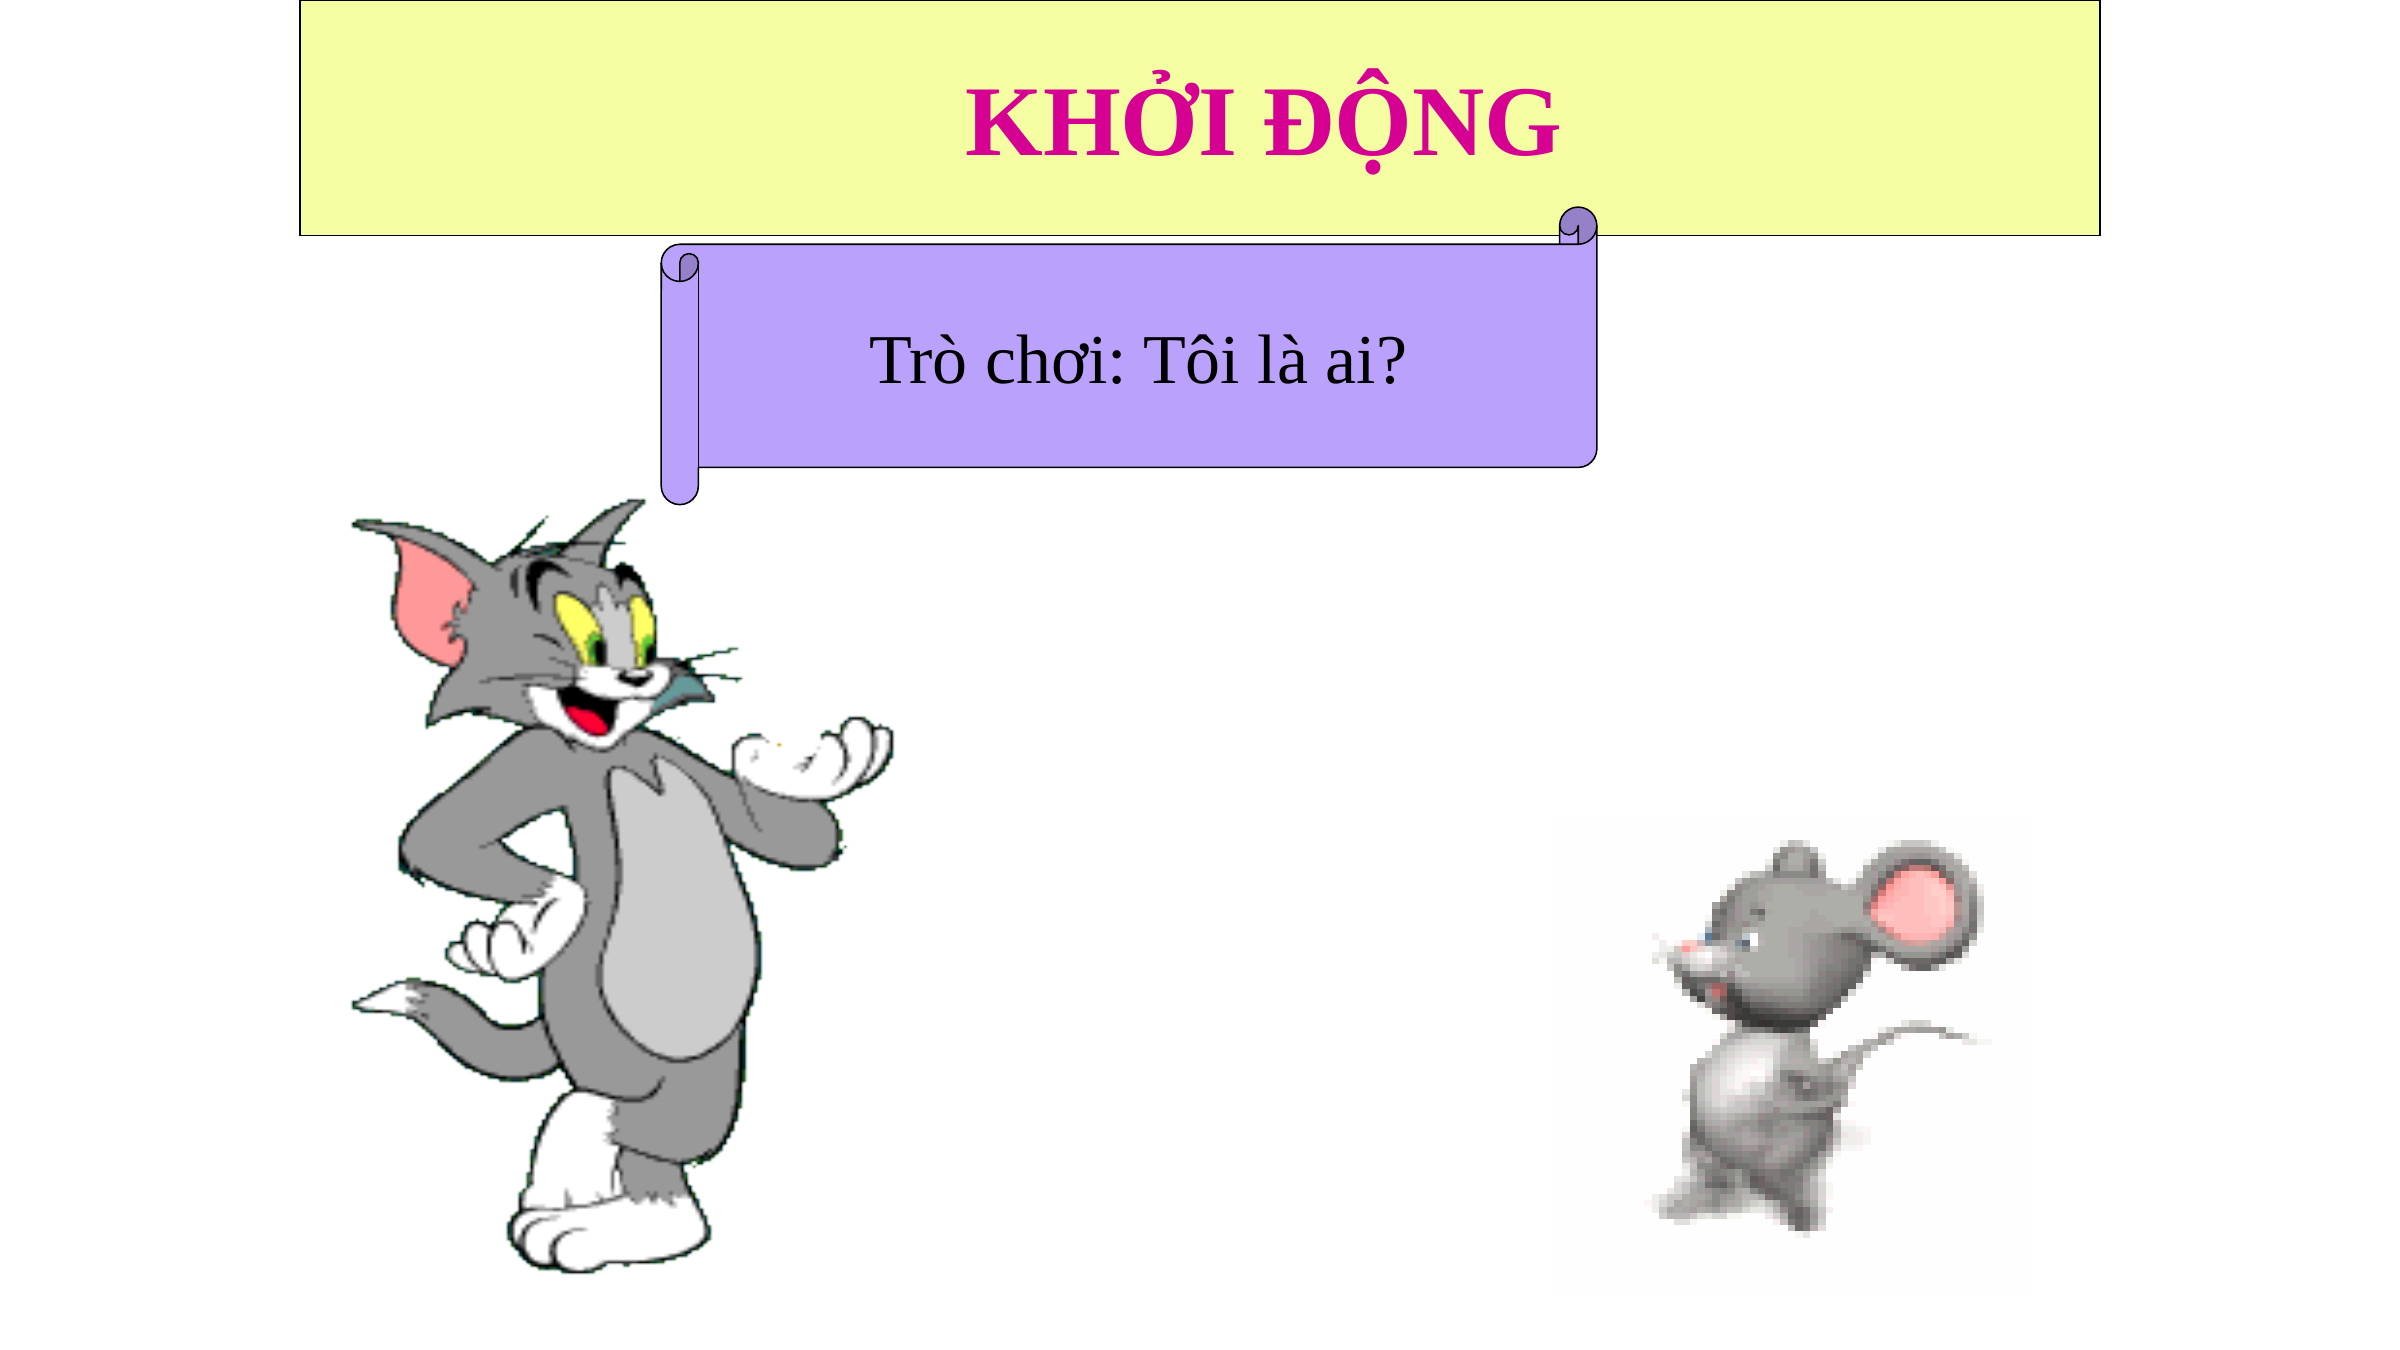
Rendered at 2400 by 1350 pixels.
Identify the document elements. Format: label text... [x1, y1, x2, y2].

text_box KHỞI ĐỘNG [661, 48, 1867, 183]
text_box [299, 0, 2100, 236]
picture [1554, 816, 2030, 1294]
text_box Trò chơi: Tôi là ai? [661, 207, 1597, 490]
picture [349, 490, 903, 1285]
